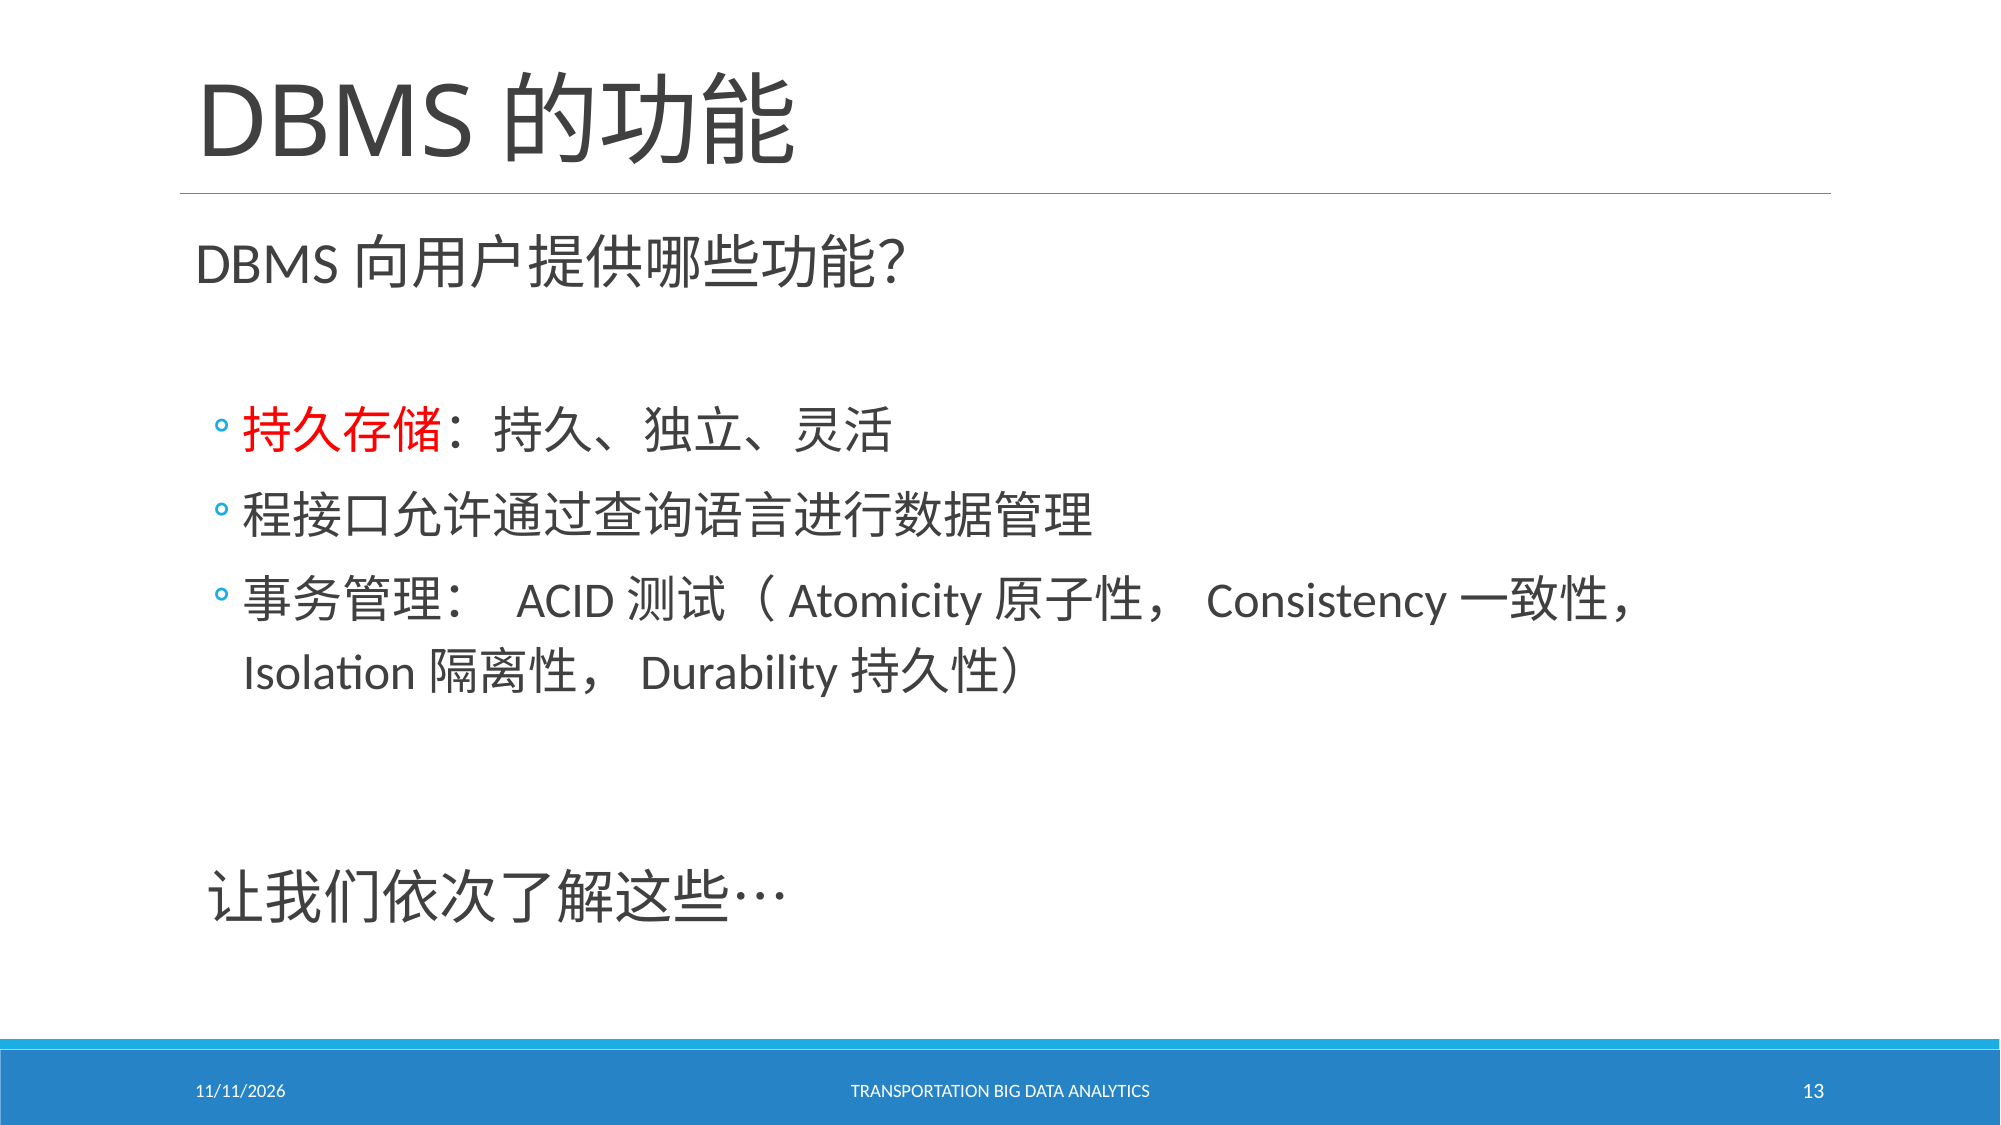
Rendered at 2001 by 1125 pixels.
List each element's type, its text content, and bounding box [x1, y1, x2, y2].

title DBMS的功能 [180, 20, 1830, 185]
list DBMS向用户提供哪些功能？ 持久存储：持久、独立、灵活 程接口允许通过查询语言进行数据管理 事务管理： ACID测试（Atomicity原子性，Consistency一致性， Isolation隔离性，Durability持久性） 让我们依次了解这些… [180, 203, 1830, 1034]
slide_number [180, 1059, 586, 1120]
slide_number 13 [1624, 1059, 1840, 1120]
footer Transportation Big Data Analytics [604, 1059, 1396, 1120]
